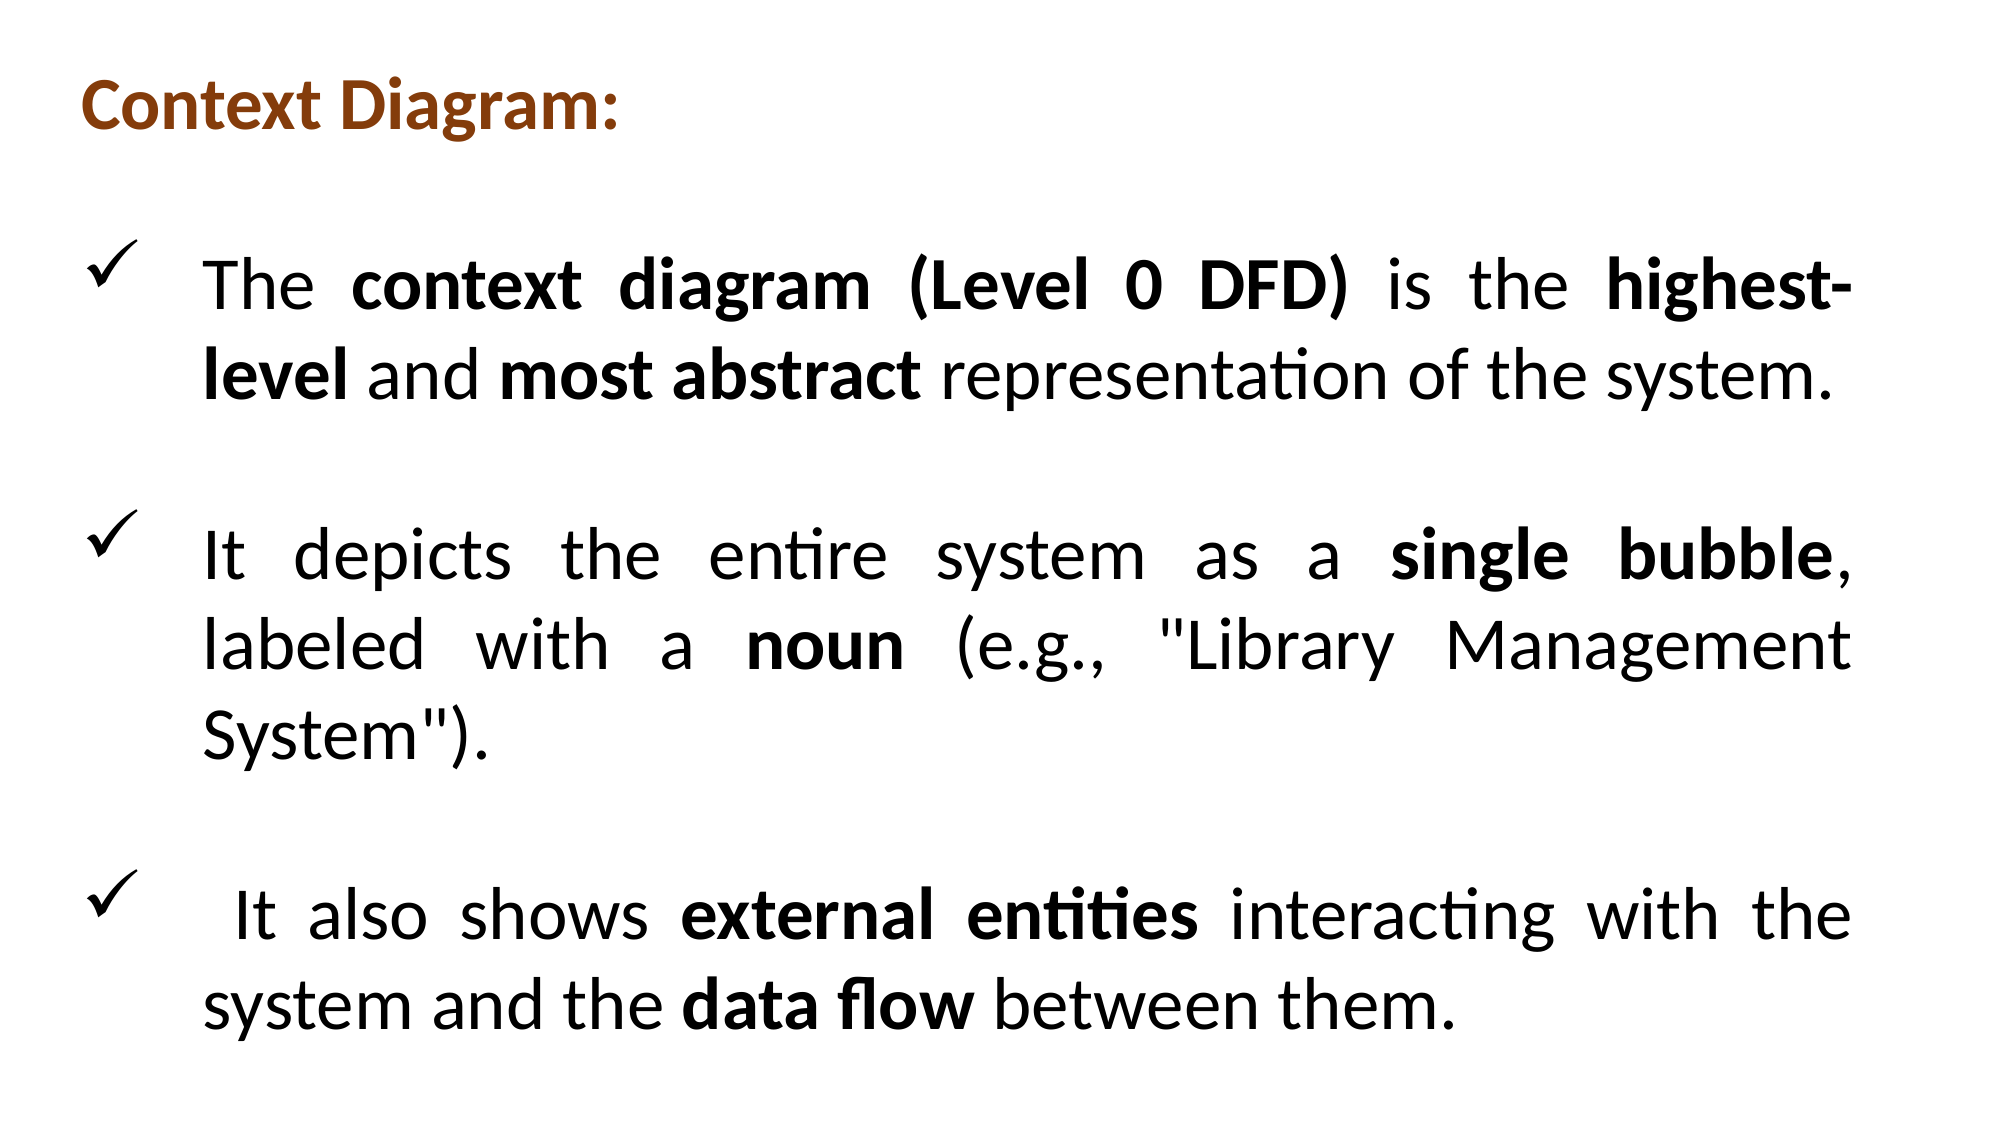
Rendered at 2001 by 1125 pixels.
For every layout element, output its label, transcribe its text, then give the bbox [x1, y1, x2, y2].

text_box Context Diagram: The context diagram (Level 0 DFD) is the highest-level and most abstract representation of the system. It depicts the entire system as a single bubble, labeled with a noun (e.g., "Library Management System"). It also shows external entities interacting with the system and the data flow between them. [66, 47, 1869, 1052]
